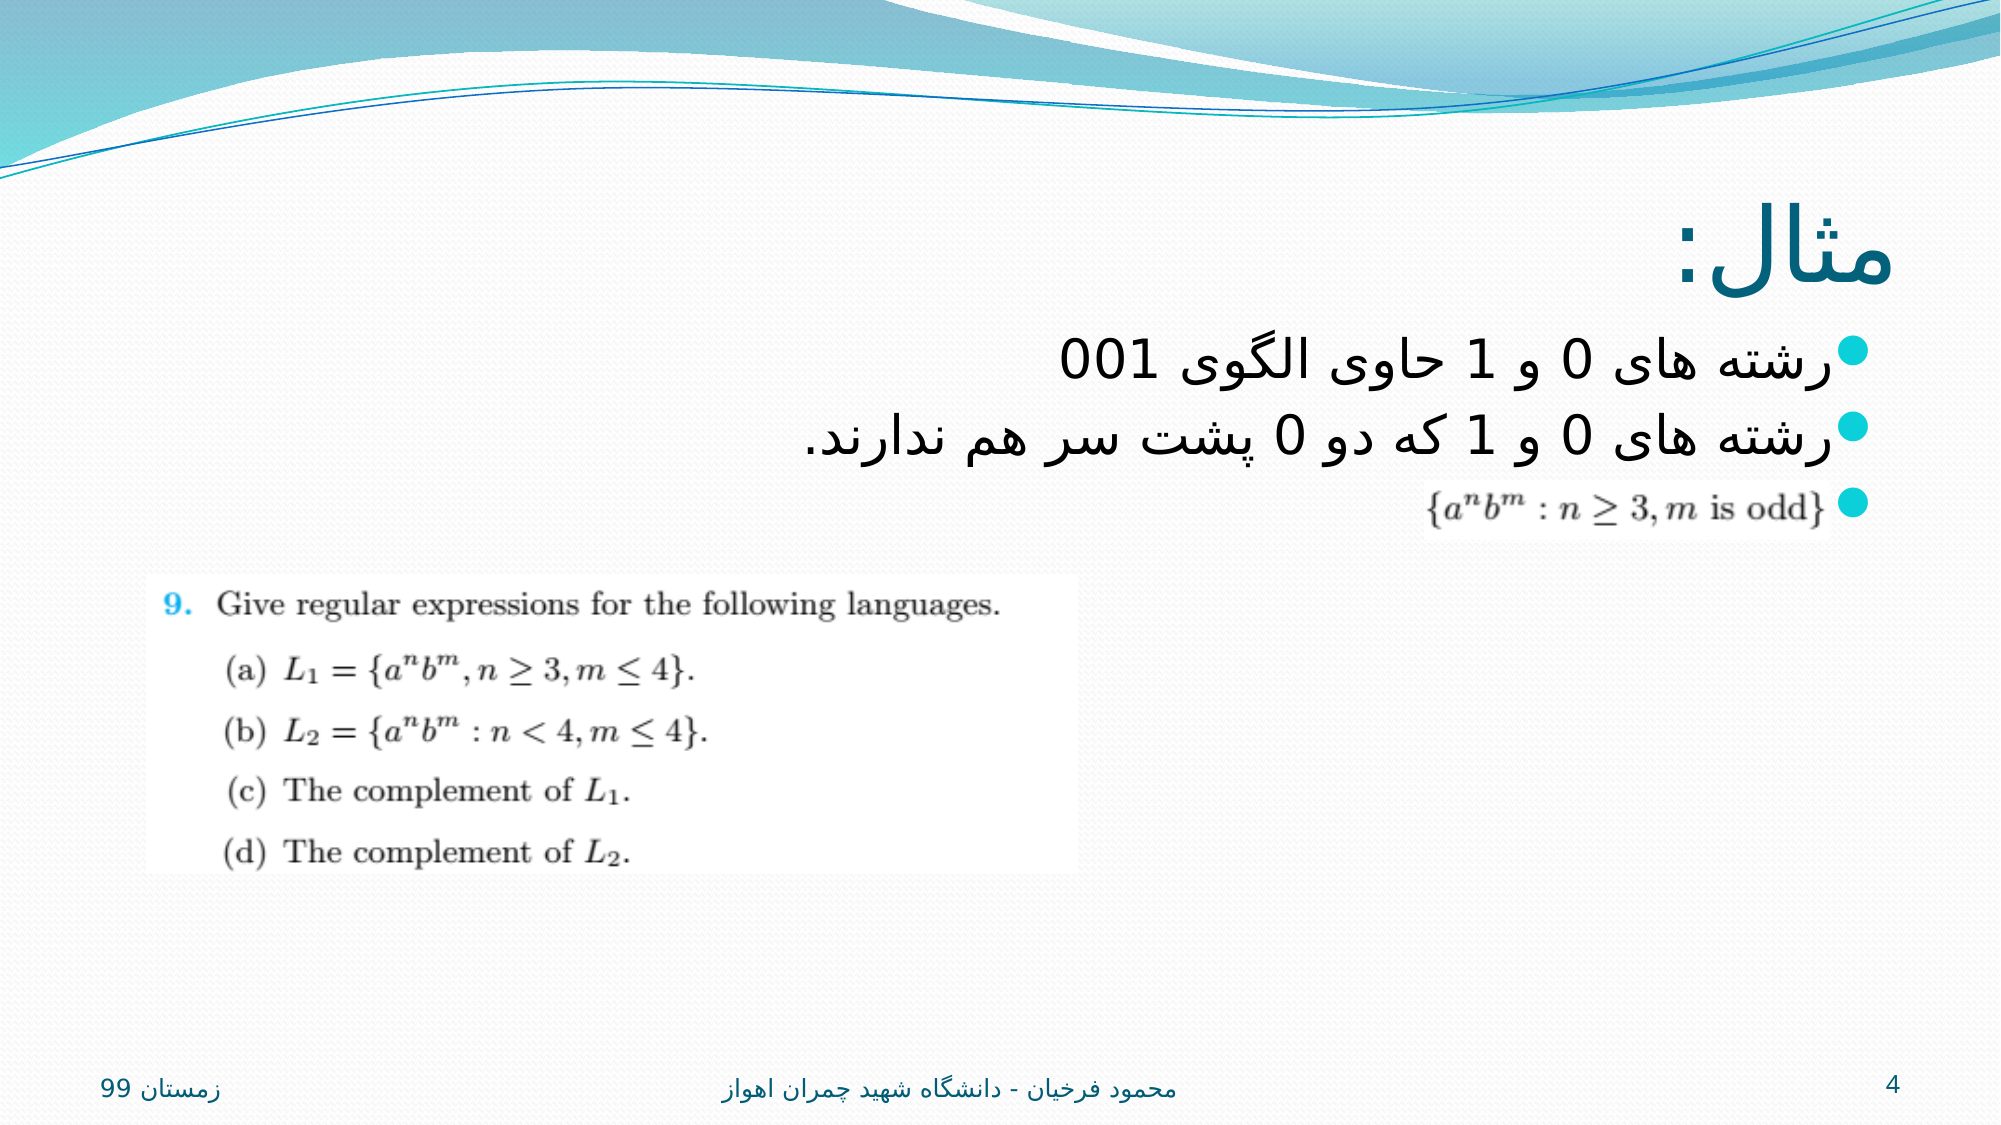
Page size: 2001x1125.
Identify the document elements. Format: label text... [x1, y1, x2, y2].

title مثال: [99, 115, 1900, 303]
slide_number 4 [1733, 1042, 1900, 1103]
picture [145, 574, 1078, 874]
slide_number زمستان 99 [99, 1042, 567, 1103]
footer محمود فرخیان - دانشگاه شهید چمران اهواز [583, 1042, 1317, 1103]
list رشته های 0 و 1 حاوی الگوی 001 رشته های 0 و 1 که دو 0 پشت سر هم ندارند. [99, 317, 1900, 1038]
picture [1424, 481, 1830, 541]
